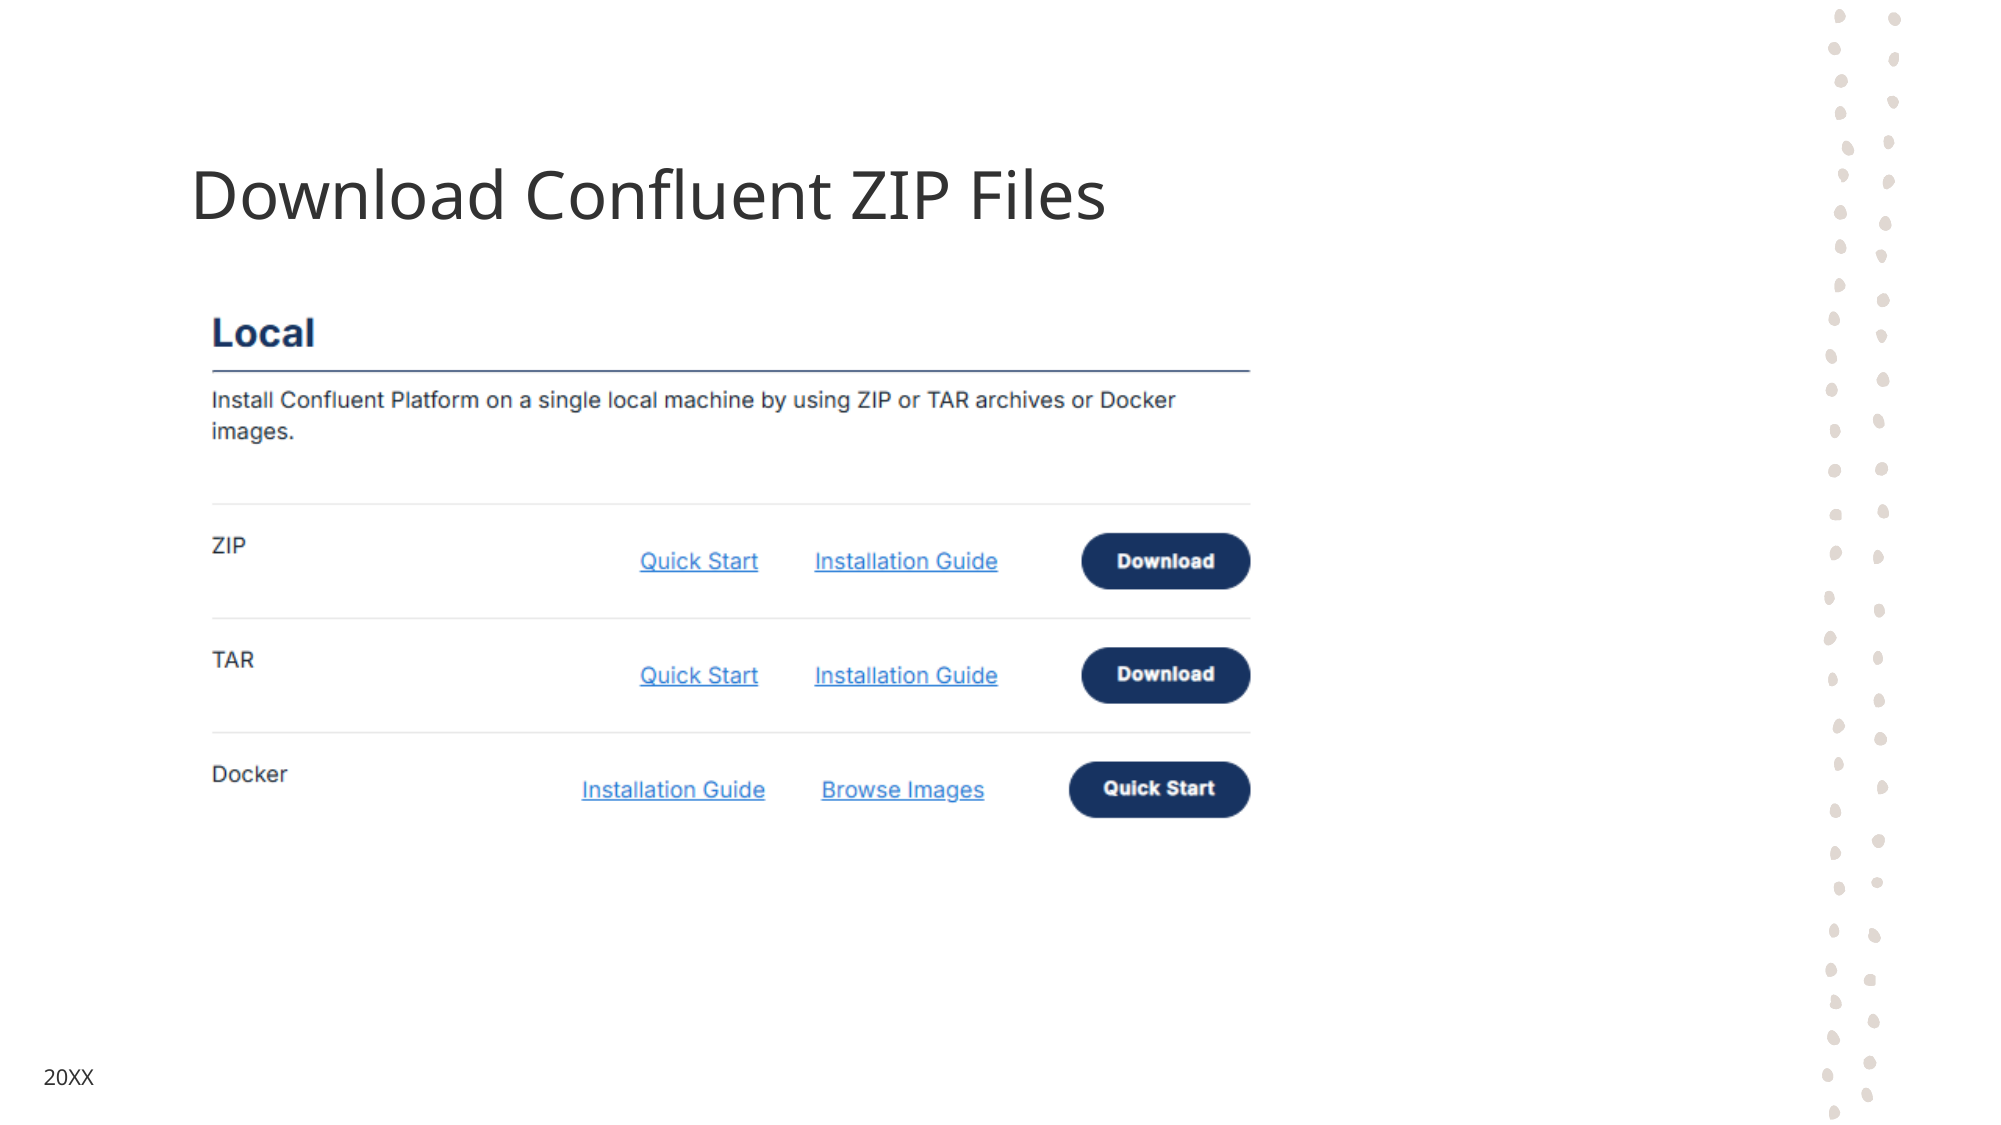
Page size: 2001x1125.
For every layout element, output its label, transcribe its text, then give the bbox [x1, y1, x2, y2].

slide_number 20XX [28, 1046, 496, 1107]
title Download Confluent ZIP Files [175, 74, 1377, 312]
picture [175, 311, 1318, 837]
